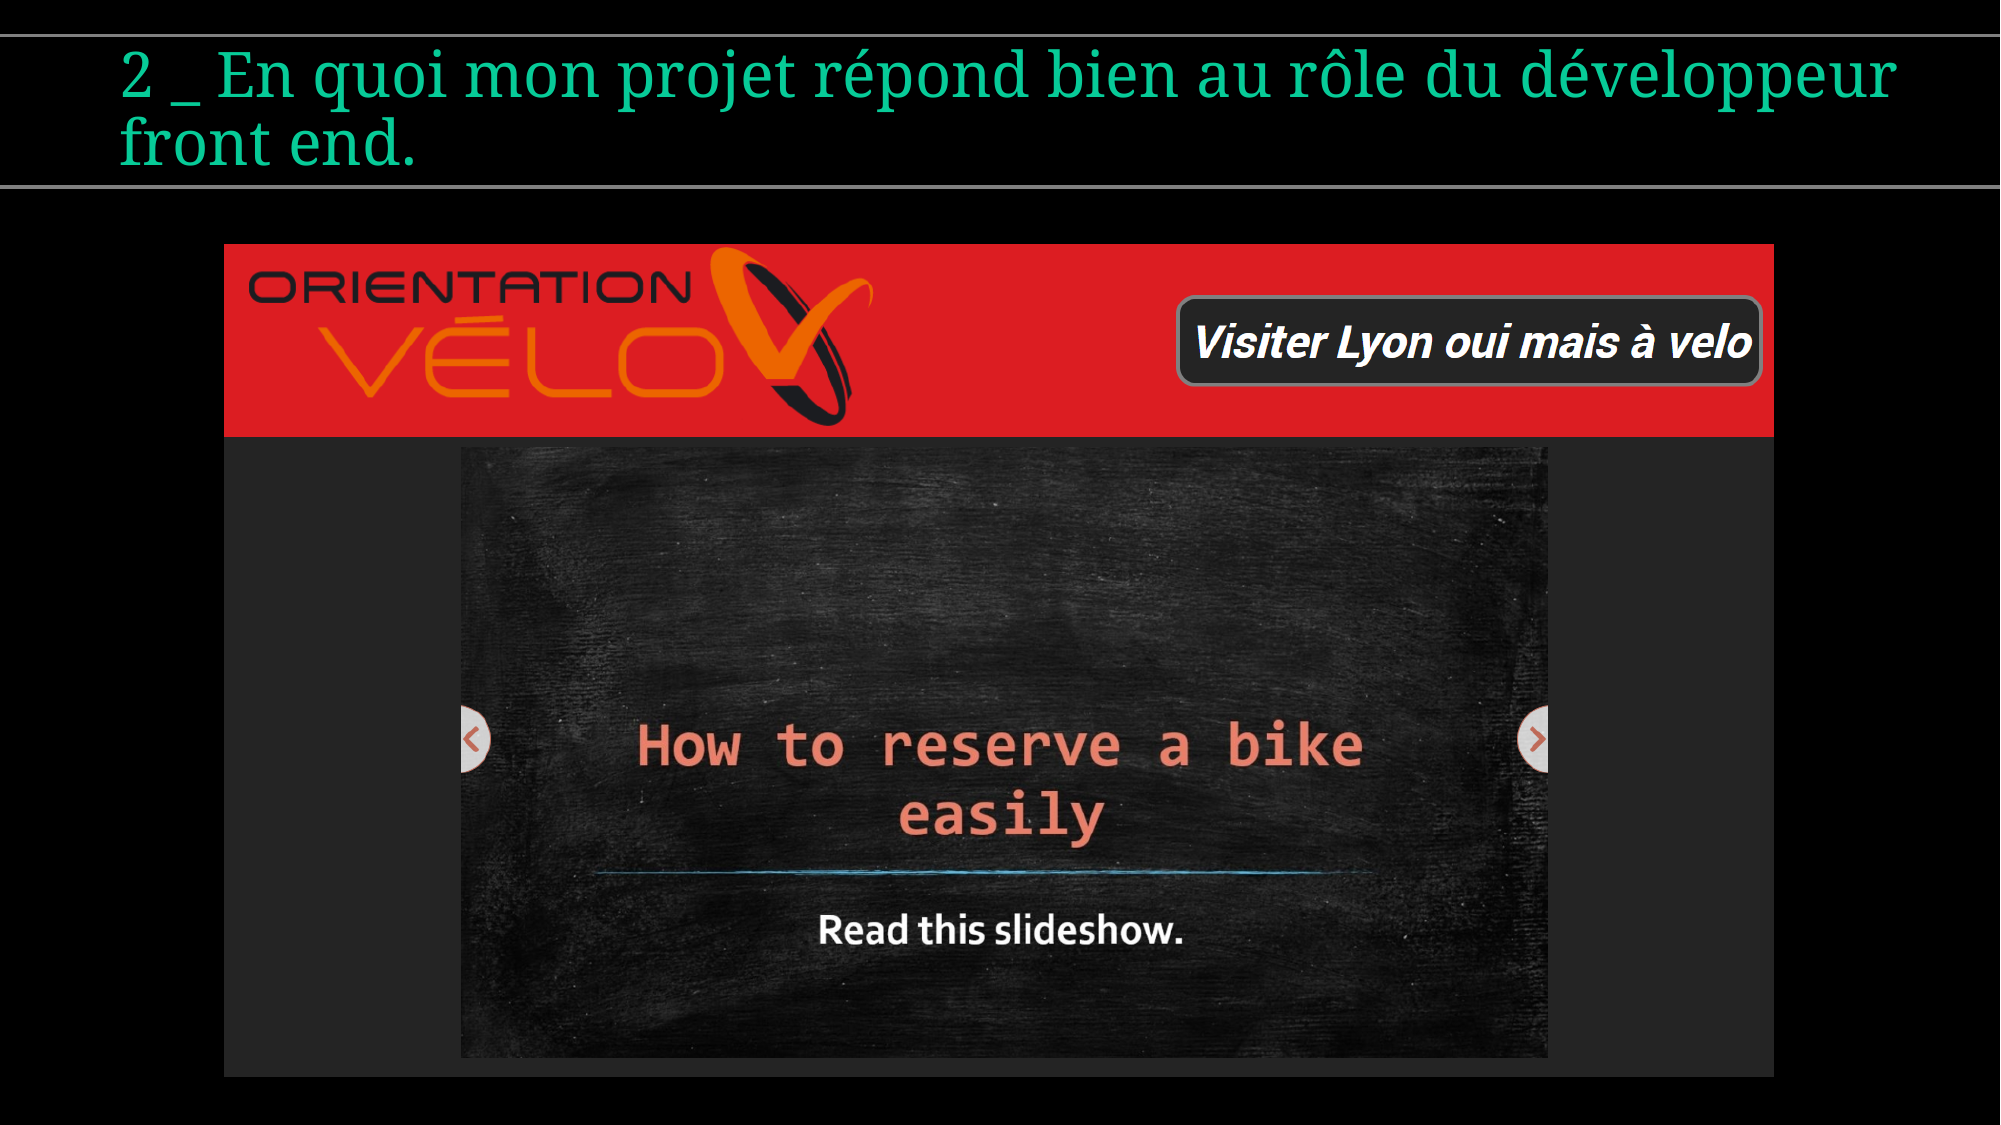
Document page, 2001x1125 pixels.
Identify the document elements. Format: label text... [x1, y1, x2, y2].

title 2 _ En quoi mon projet répond bien au rôle du développeur front end. [0, 35, 2000, 188]
picture [224, 244, 1774, 1077]
